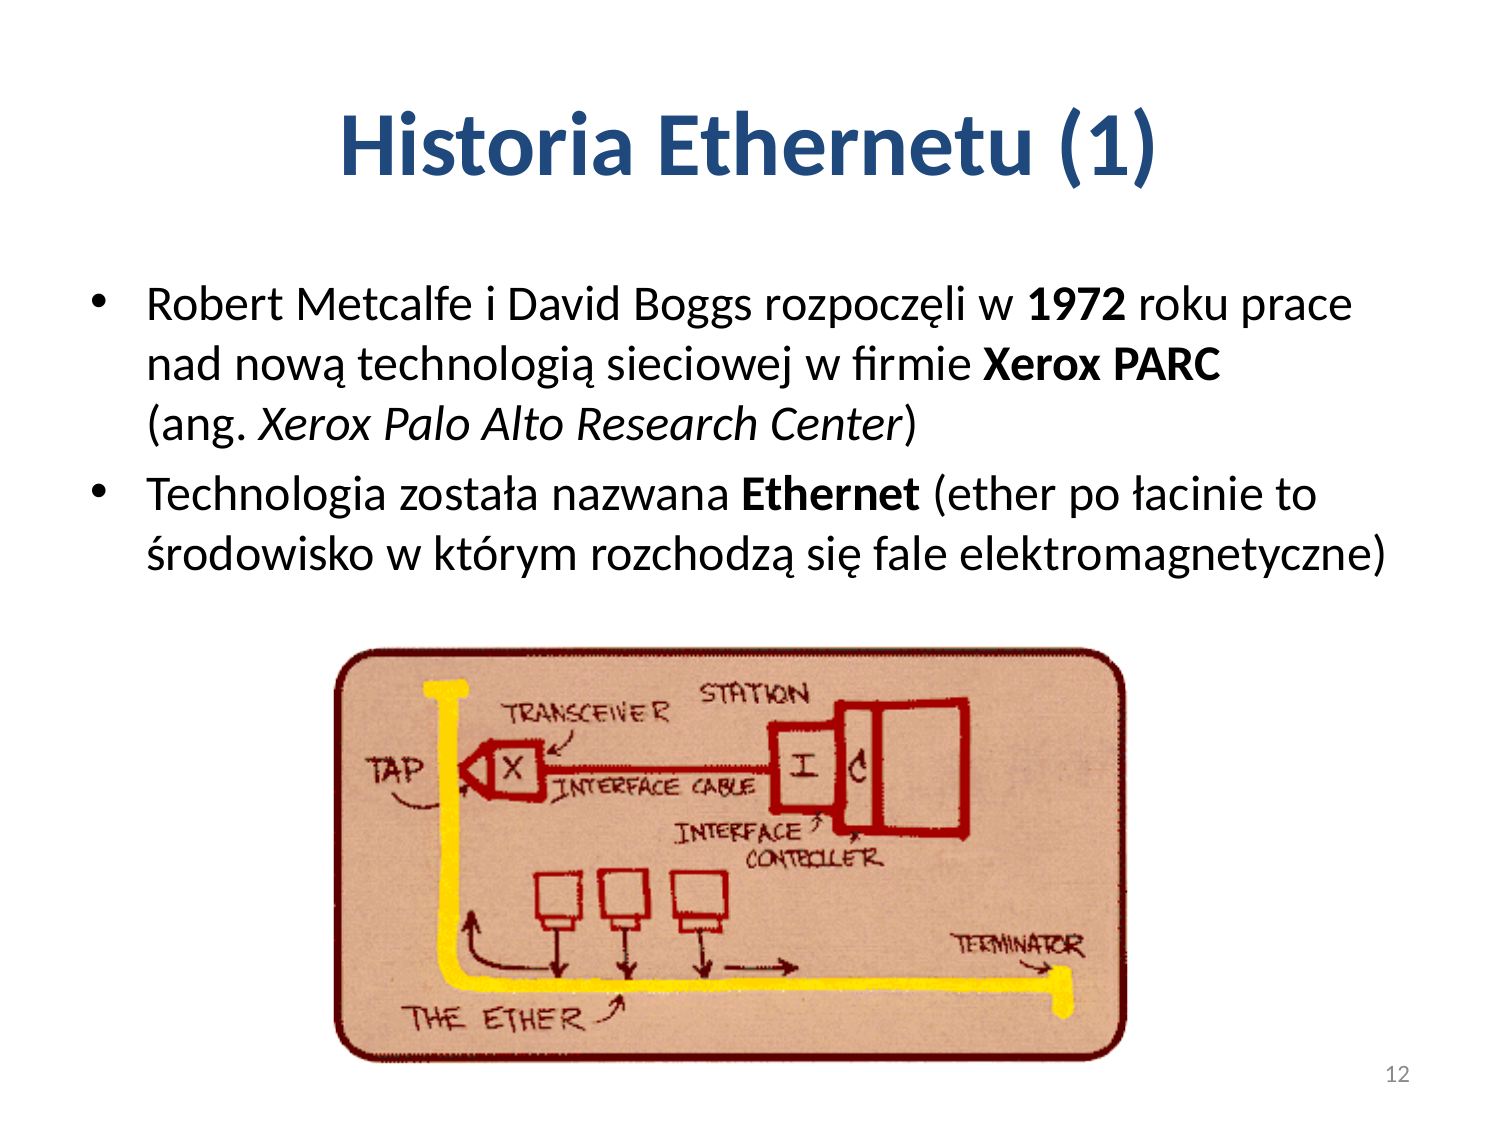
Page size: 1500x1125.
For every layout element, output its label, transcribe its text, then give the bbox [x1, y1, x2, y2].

slide_number 12 [1074, 1042, 1425, 1103]
picture [326, 641, 1135, 1073]
title Historia Ethernetu (1) [75, 45, 1425, 233]
list Robert Metcalfe i David Boggs rozpoczęli w 1972 roku prace nad nową technologią sieciowej w firmie Xerox PARC (ang. Xerox Palo Alto Research Center) Technologia została nazwana Ethernet (ether po łacinie to środowisko w którym rozchodzą się fale elektromagnetyczne) [75, 262, 1425, 1005]
